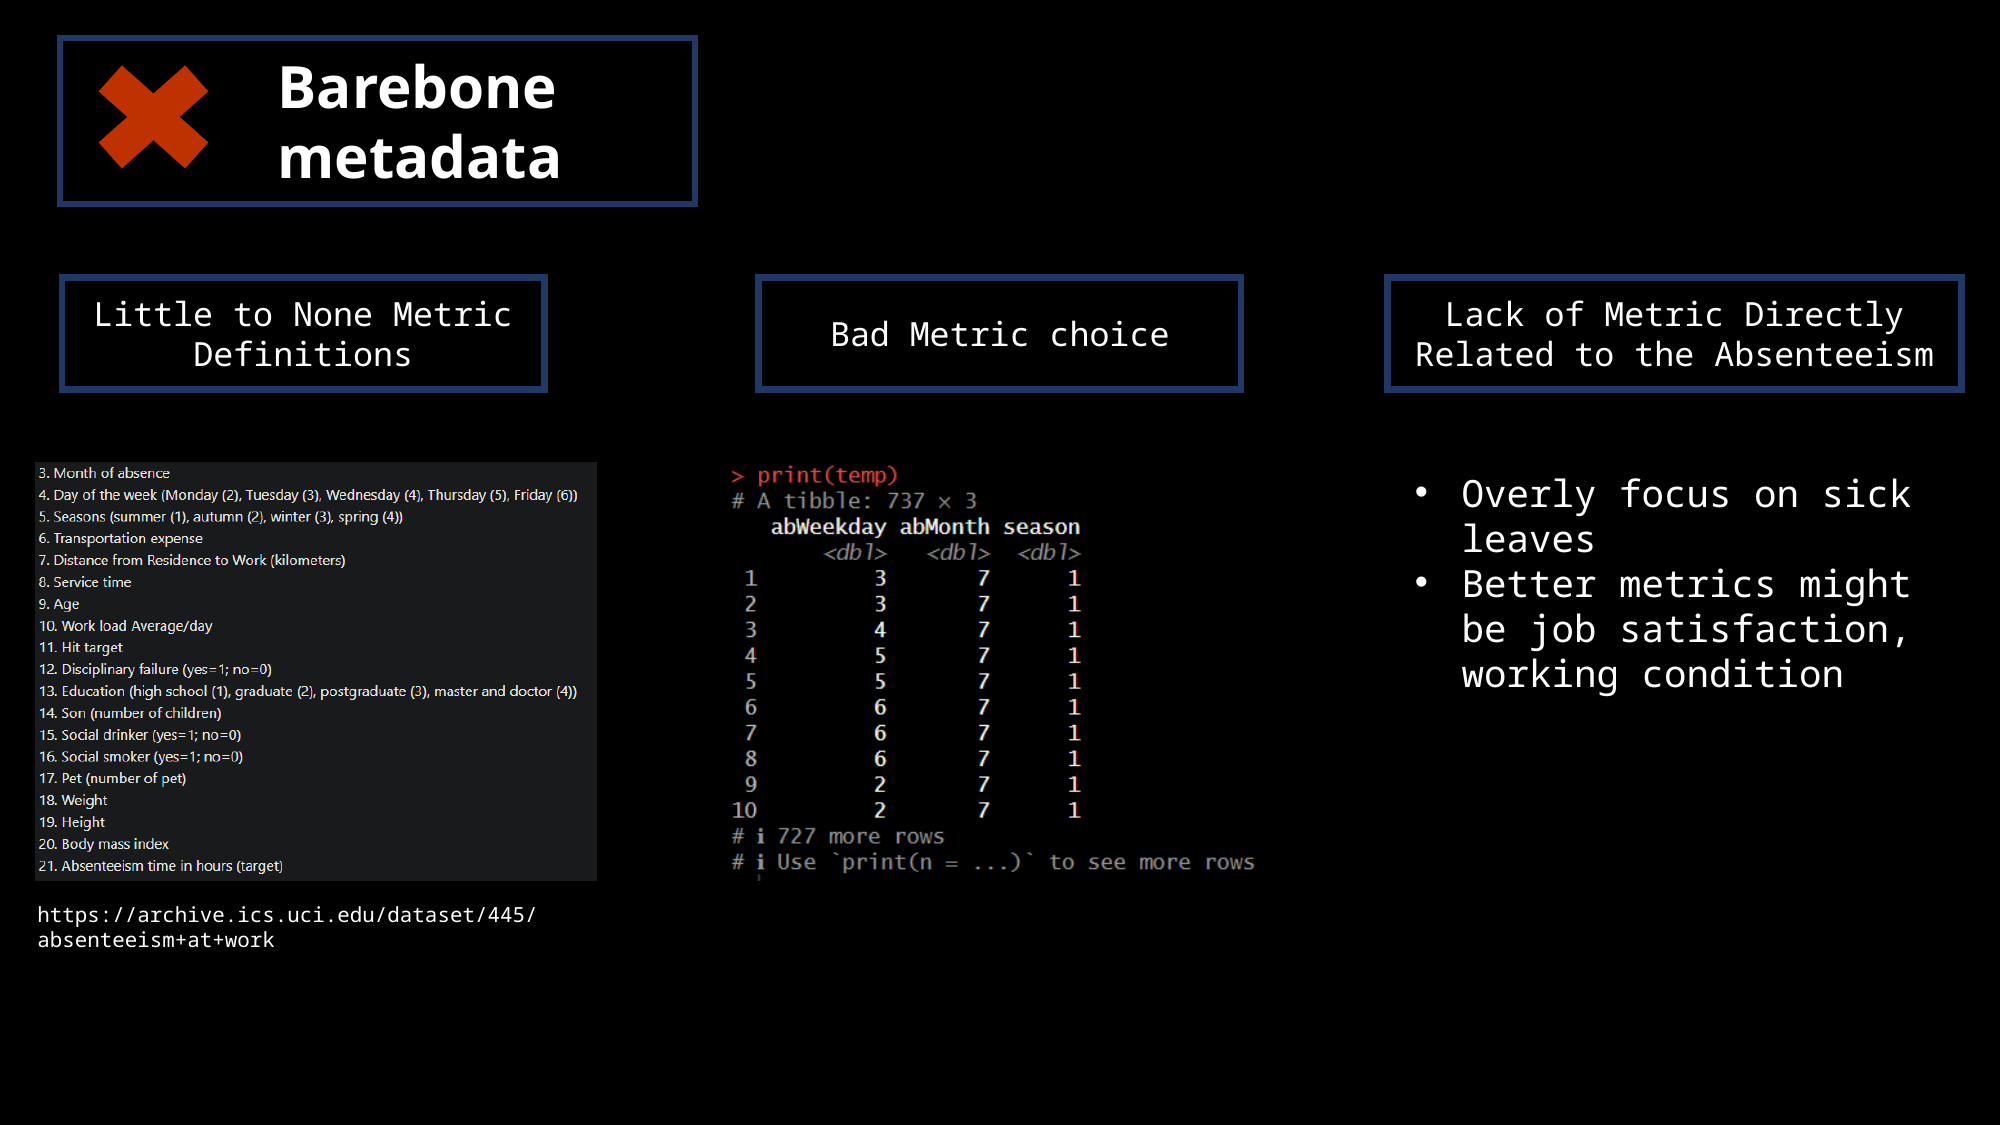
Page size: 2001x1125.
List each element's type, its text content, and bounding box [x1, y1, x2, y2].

picture [35, 462, 597, 881]
text_box [97, 63, 210, 170]
text_box Little to None Metric Definitions [61, 276, 546, 391]
text_box Lack of Metric Directly Related to the Absenteeism [1386, 276, 1962, 391]
picture [727, 462, 1273, 881]
text_box https://archive.ics.uci.edu/dataset/445/absenteeism+at+work [22, 894, 585, 960]
text_box Bad Metric choice [758, 276, 1242, 391]
text_box Barebone metadata [262, 42, 687, 198]
text_box [59, 37, 696, 205]
text_box Overly focus on sick leaves Better metrics might be job satisfaction, working condition [1399, 462, 1949, 702]
